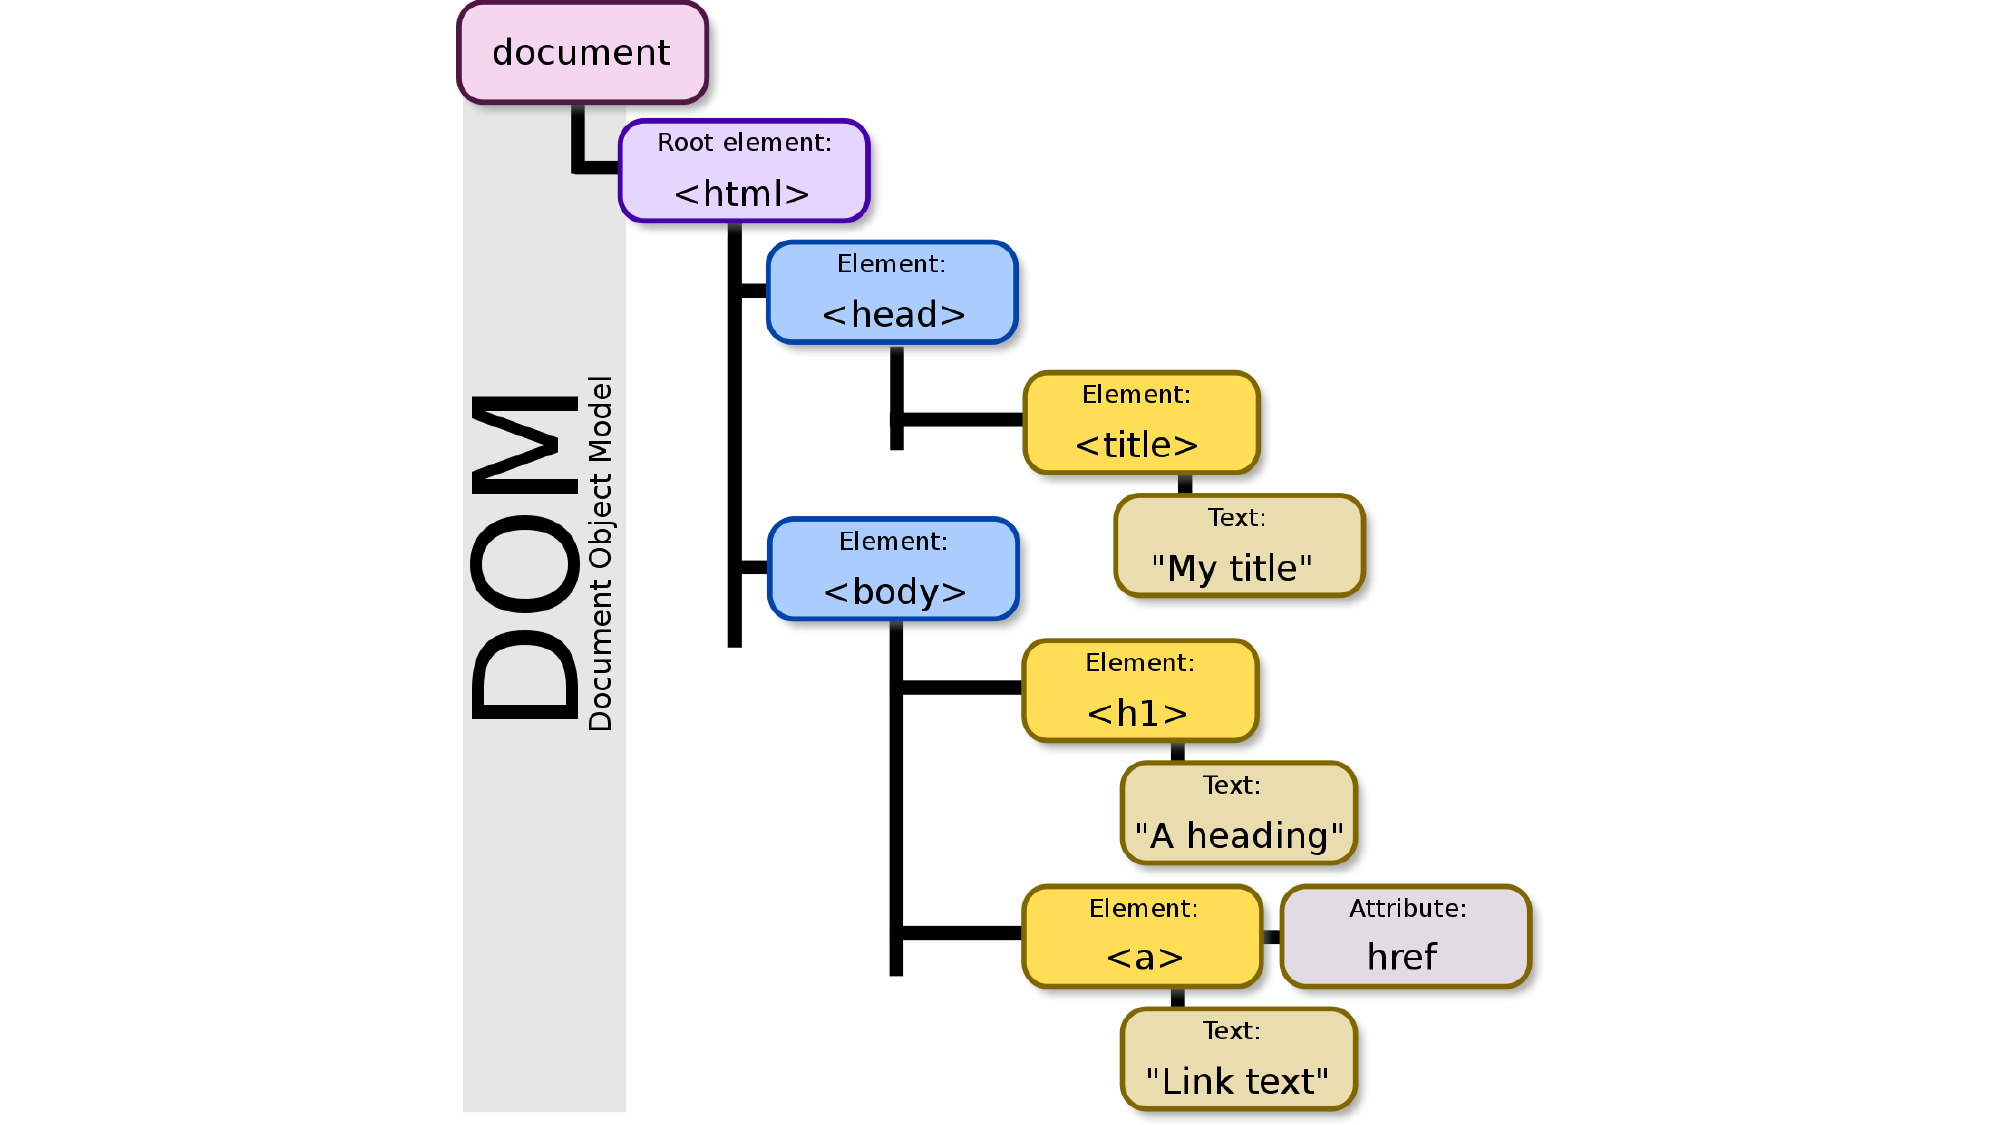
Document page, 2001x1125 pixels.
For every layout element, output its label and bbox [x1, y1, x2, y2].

picture [456, 0, 1544, 1125]
